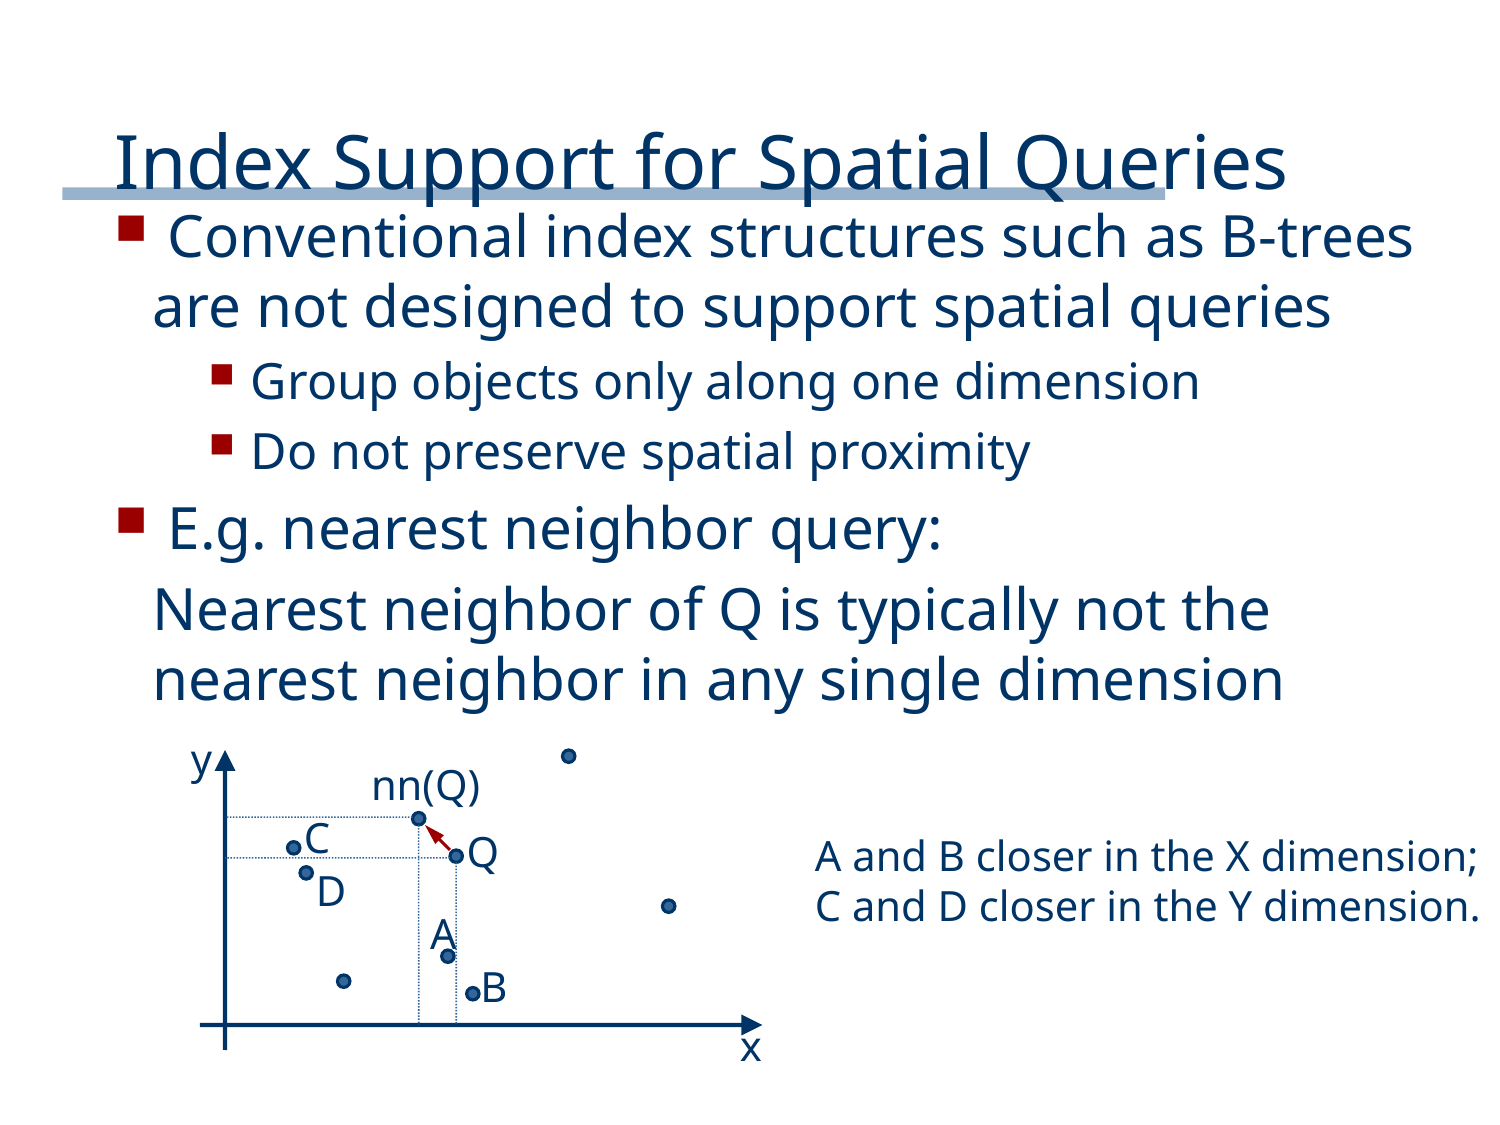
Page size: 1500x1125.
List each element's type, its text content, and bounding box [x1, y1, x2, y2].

text_box D [301, 857, 362, 923]
text_box [449, 849, 463, 863]
text_box y [176, 725, 228, 790]
text_box [228, 755, 236, 771]
text_box [441, 949, 455, 963]
text_box A [415, 900, 472, 965]
text_box [424, 825, 451, 851]
text_box nn(Q) [356, 751, 496, 817]
text_box A and B closer in the X dimension; C and D closer in the Y dimension. [800, 822, 1500, 938]
text_box B [465, 953, 523, 1019]
text_box Q [451, 818, 515, 884]
text_box [299, 866, 313, 880]
text_box [466, 987, 480, 1000]
text_box [337, 974, 350, 988]
text_box [412, 812, 425, 825]
text_box x [725, 1012, 777, 1078]
title Index Support for Spatial Queries [99, 87, 1500, 213]
text_box [662, 899, 675, 913]
text_box [562, 749, 575, 763]
subtitle Conventional index structures such as B-trees are not designed to support spatial queries Group objects only along one dimension Do not preserve spatial proximity E.g. nearest neighbor query: Nearest neighbor of Q is typically not the nearest neighbor in any single dimension [99, 191, 1488, 1042]
text_box C [289, 804, 346, 870]
